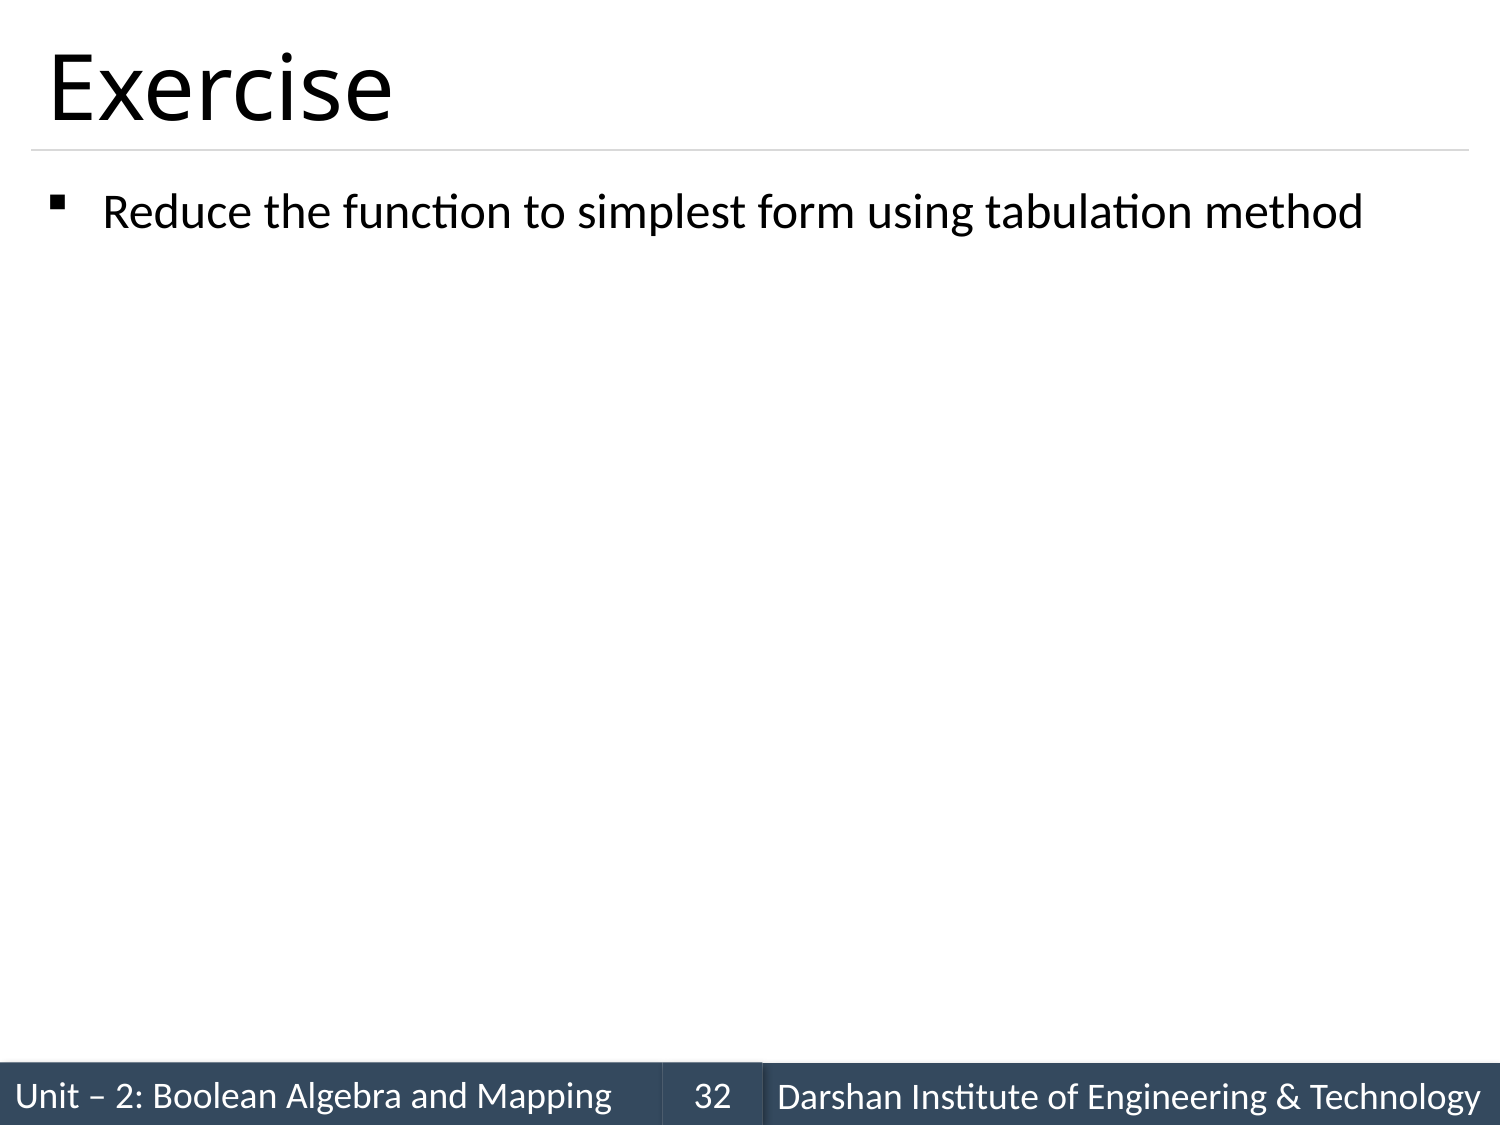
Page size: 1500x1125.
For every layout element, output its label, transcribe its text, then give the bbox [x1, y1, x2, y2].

title Exercise [31, 17, 1469, 150]
